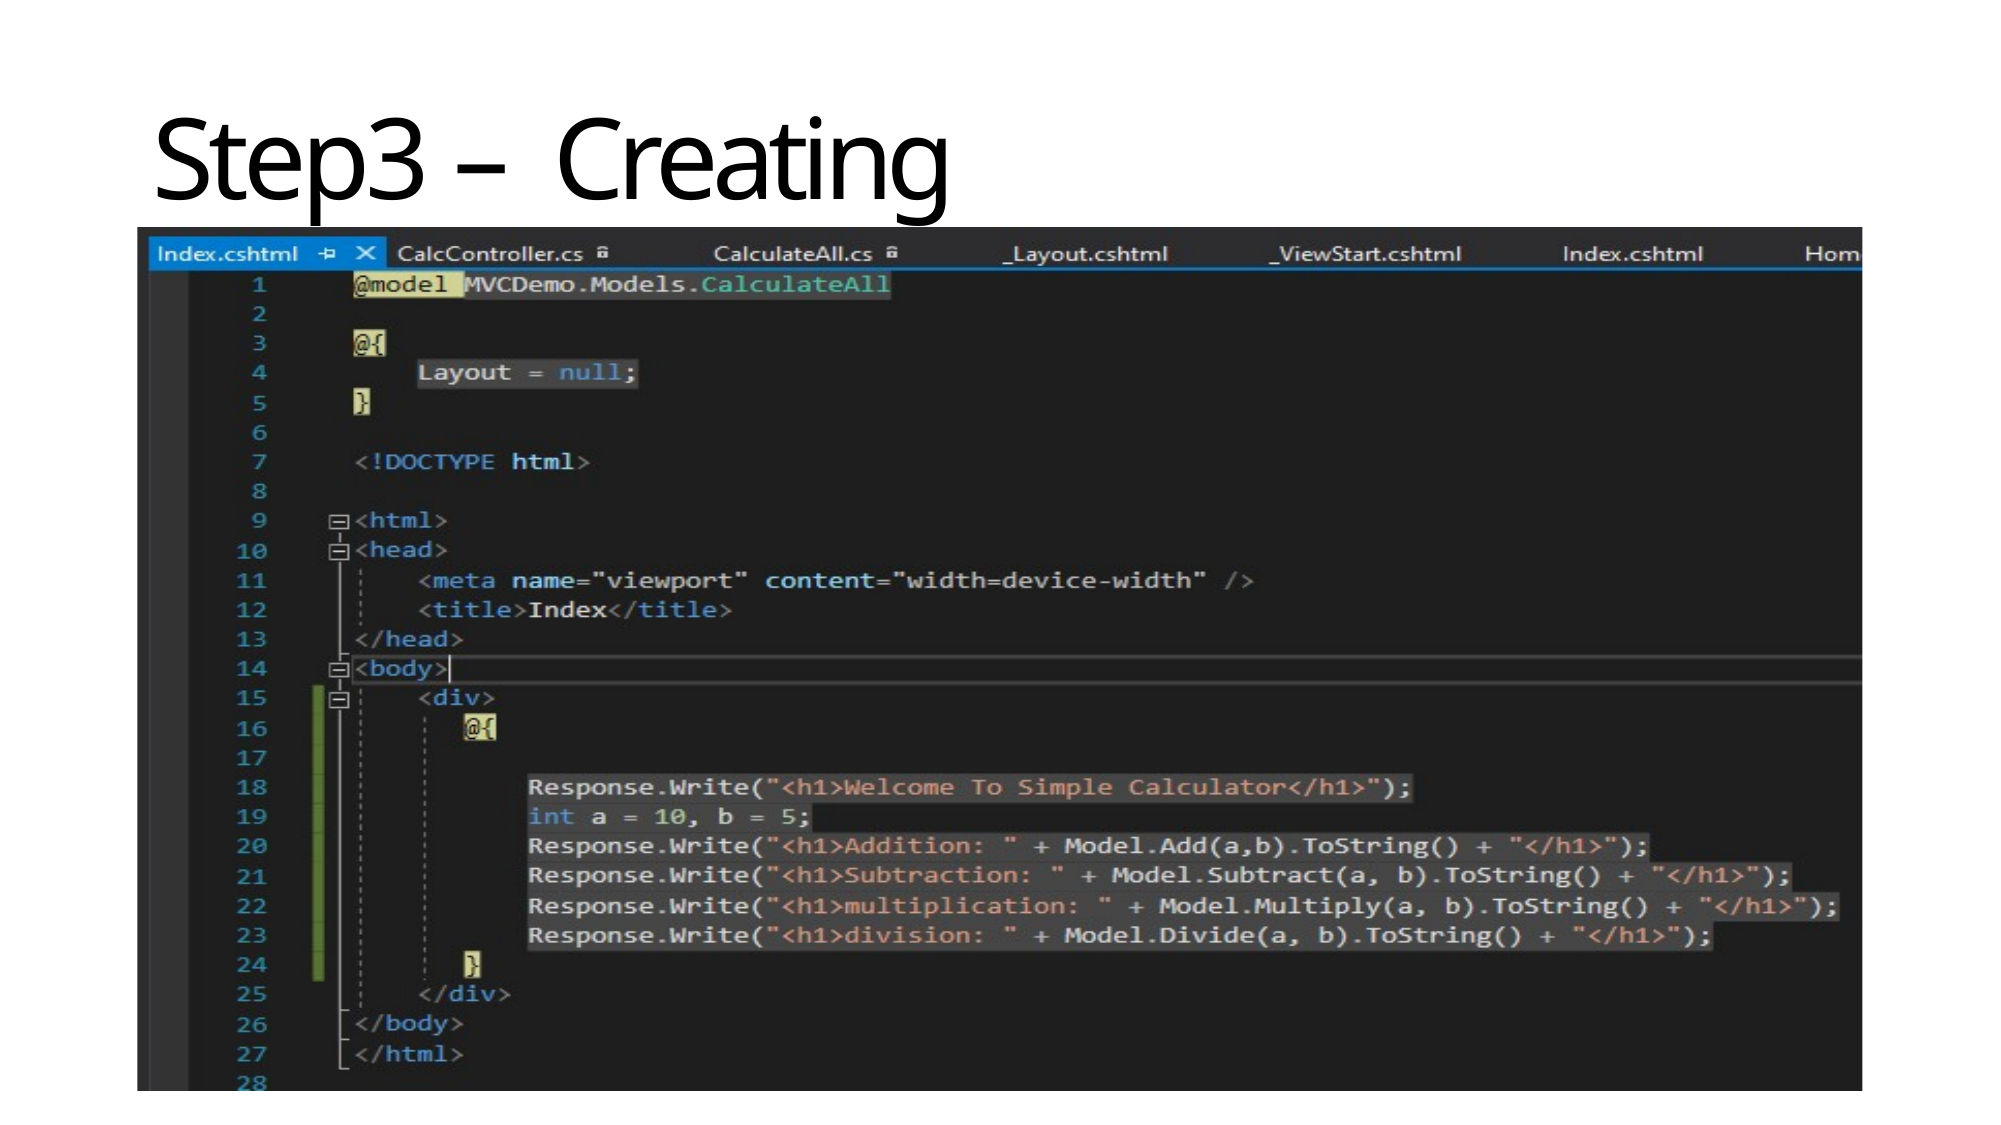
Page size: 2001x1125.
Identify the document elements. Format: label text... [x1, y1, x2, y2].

title Step3 – Creating view [150, 85, 1115, 227]
text_box [137, 227, 1863, 1091]
